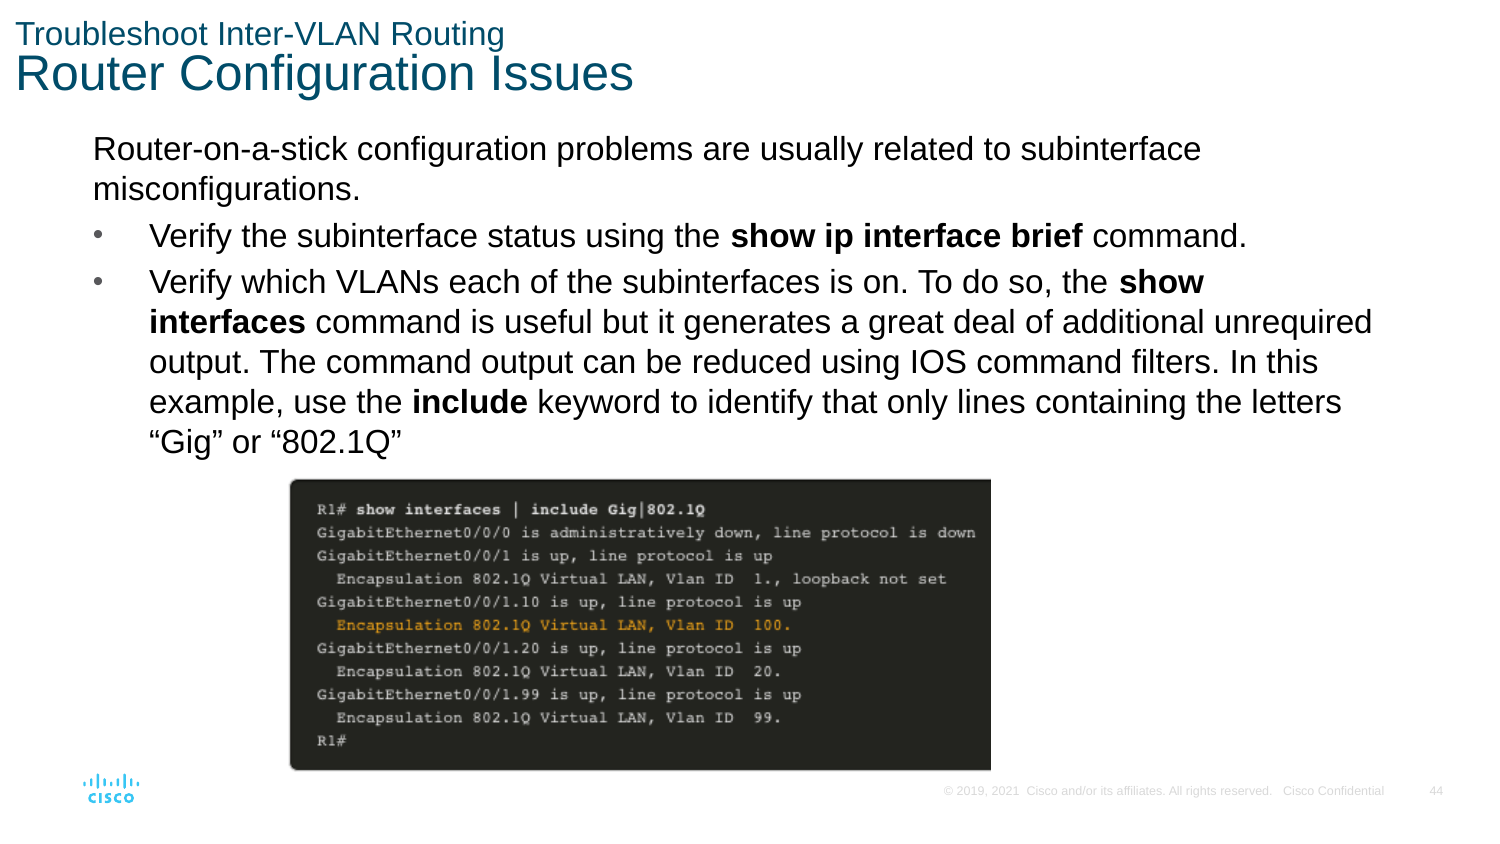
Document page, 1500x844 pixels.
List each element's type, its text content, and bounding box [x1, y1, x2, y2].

title Troubleshoot Inter-VLAN Routing Router Configuration Issues [0, 0, 1369, 121]
picture [286, 474, 991, 779]
list Router-on-a-stick configuration problems are usually related to subinterface misconfigurations. Verify the subinterface status using the show ip interface brief command. Verify which VLANs each of the subinterfaces is on. To do so, the show interfaces command is useful but it generates a great deal of additional unrequired output. The command output can be reduced using IOS command filters. In this example, use the include keyword to identify that only lines containing the letters “Gig” or “802.1Q” [77, 120, 1437, 475]
